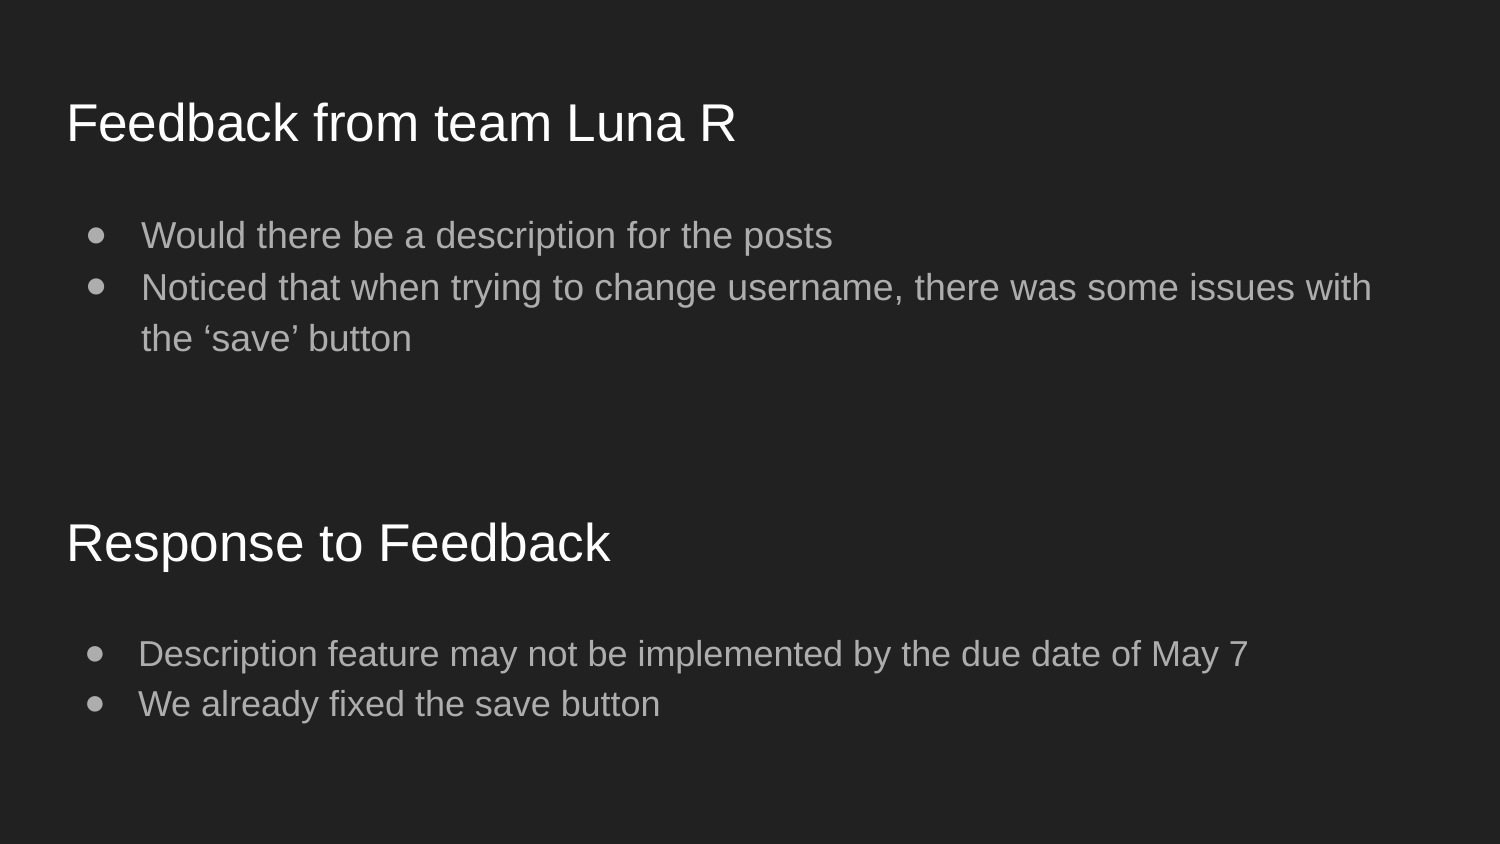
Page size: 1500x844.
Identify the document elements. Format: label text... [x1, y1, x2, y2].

title Response to Feedback [51, 493, 1449, 588]
list Description feature may not be implemented by the due date of May 7 We already fixed the save button [51, 609, 1449, 740]
title Feedback from team Luna R [51, 72, 1449, 167]
list Would there be a description for the posts Noticed that when trying to change username, there was some issues with the ‘save’ button [51, 189, 1449, 493]
